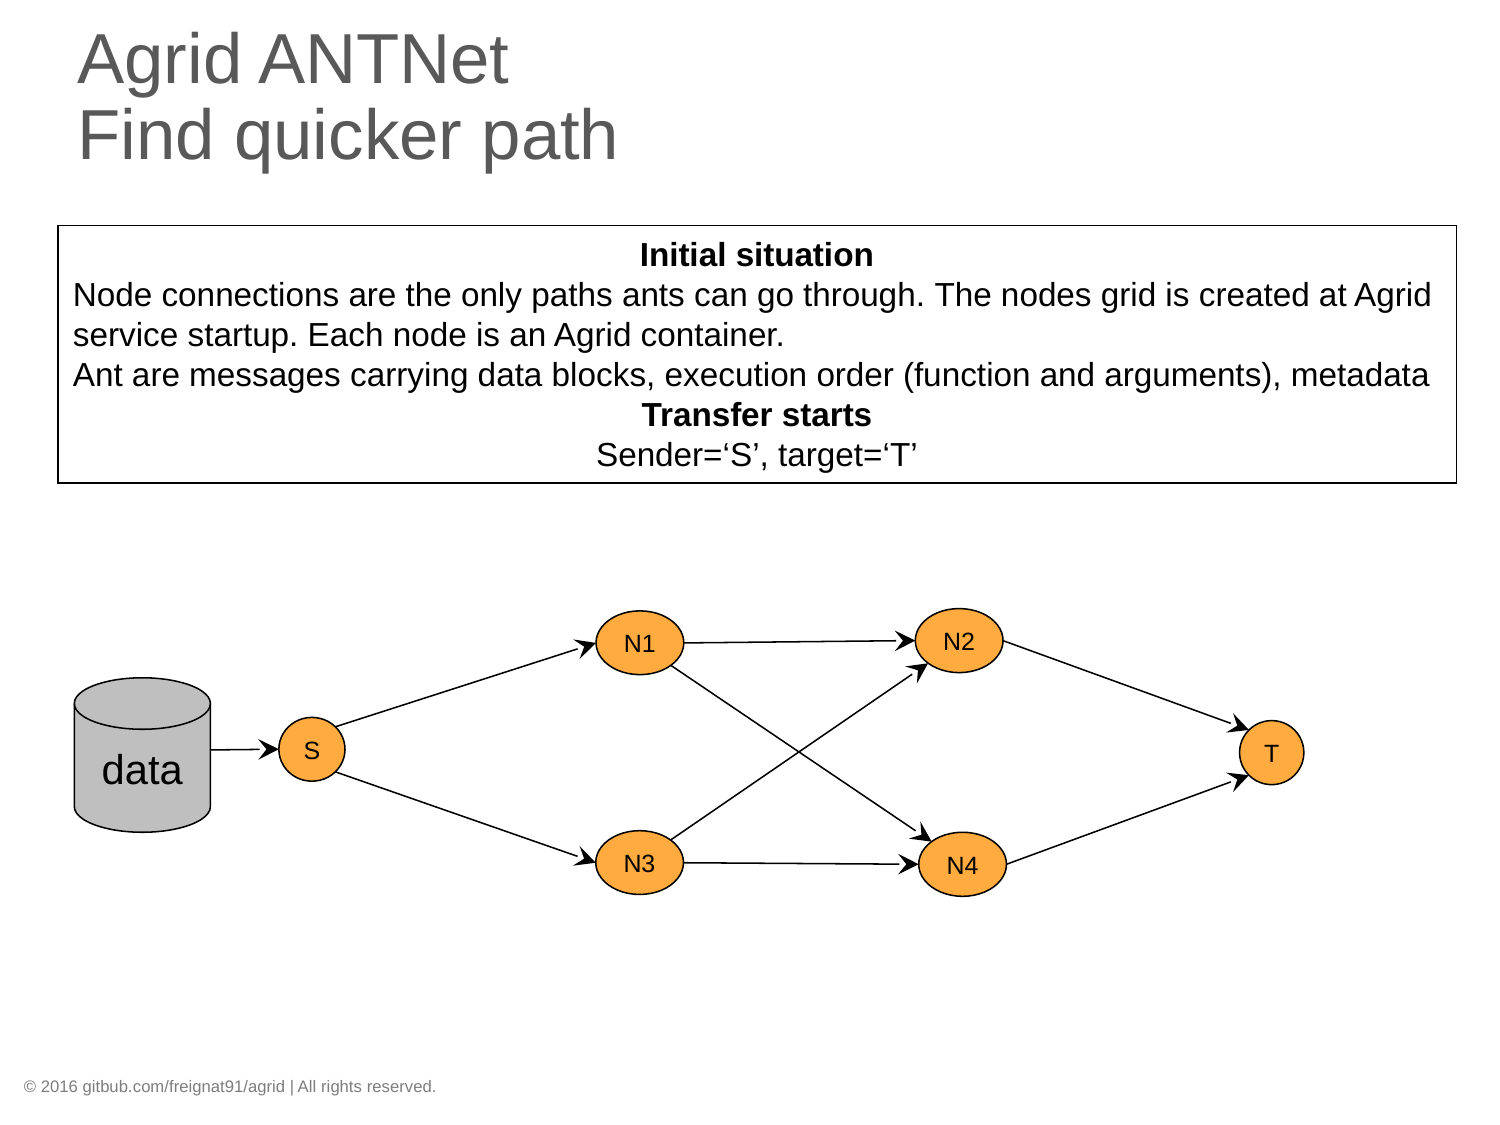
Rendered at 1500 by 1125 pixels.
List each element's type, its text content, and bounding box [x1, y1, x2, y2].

text_box S [278, 717, 346, 782]
text_box data [74, 677, 211, 833]
text_box © 2016 gitbub.com/freignat91/agrid | All rights reserved. [23, 1046, 485, 1125]
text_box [335, 642, 597, 727]
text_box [683, 640, 916, 644]
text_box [335, 771, 597, 863]
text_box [1002, 640, 1250, 731]
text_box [1006, 774, 1250, 865]
title Agrid ANTNet Find quicker path [62, 13, 1413, 183]
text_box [670, 665, 932, 842]
text_box N2 [915, 608, 1003, 673]
text_box T [1239, 720, 1304, 785]
text_box Initial situation Node connections are the only paths ants can go through. The nodes grid is created at Agrid service startup. Each node is an Agrid container. Ant are messages carrying data blocks, execution order (function and arguments), metadata Transfer starts Sender=‘S’, target=‘T’ [57, 225, 1457, 484]
text_box N3 [597, 830, 684, 895]
text_box N1 [596, 610, 684, 675]
text_box N4 [918, 832, 1006, 897]
